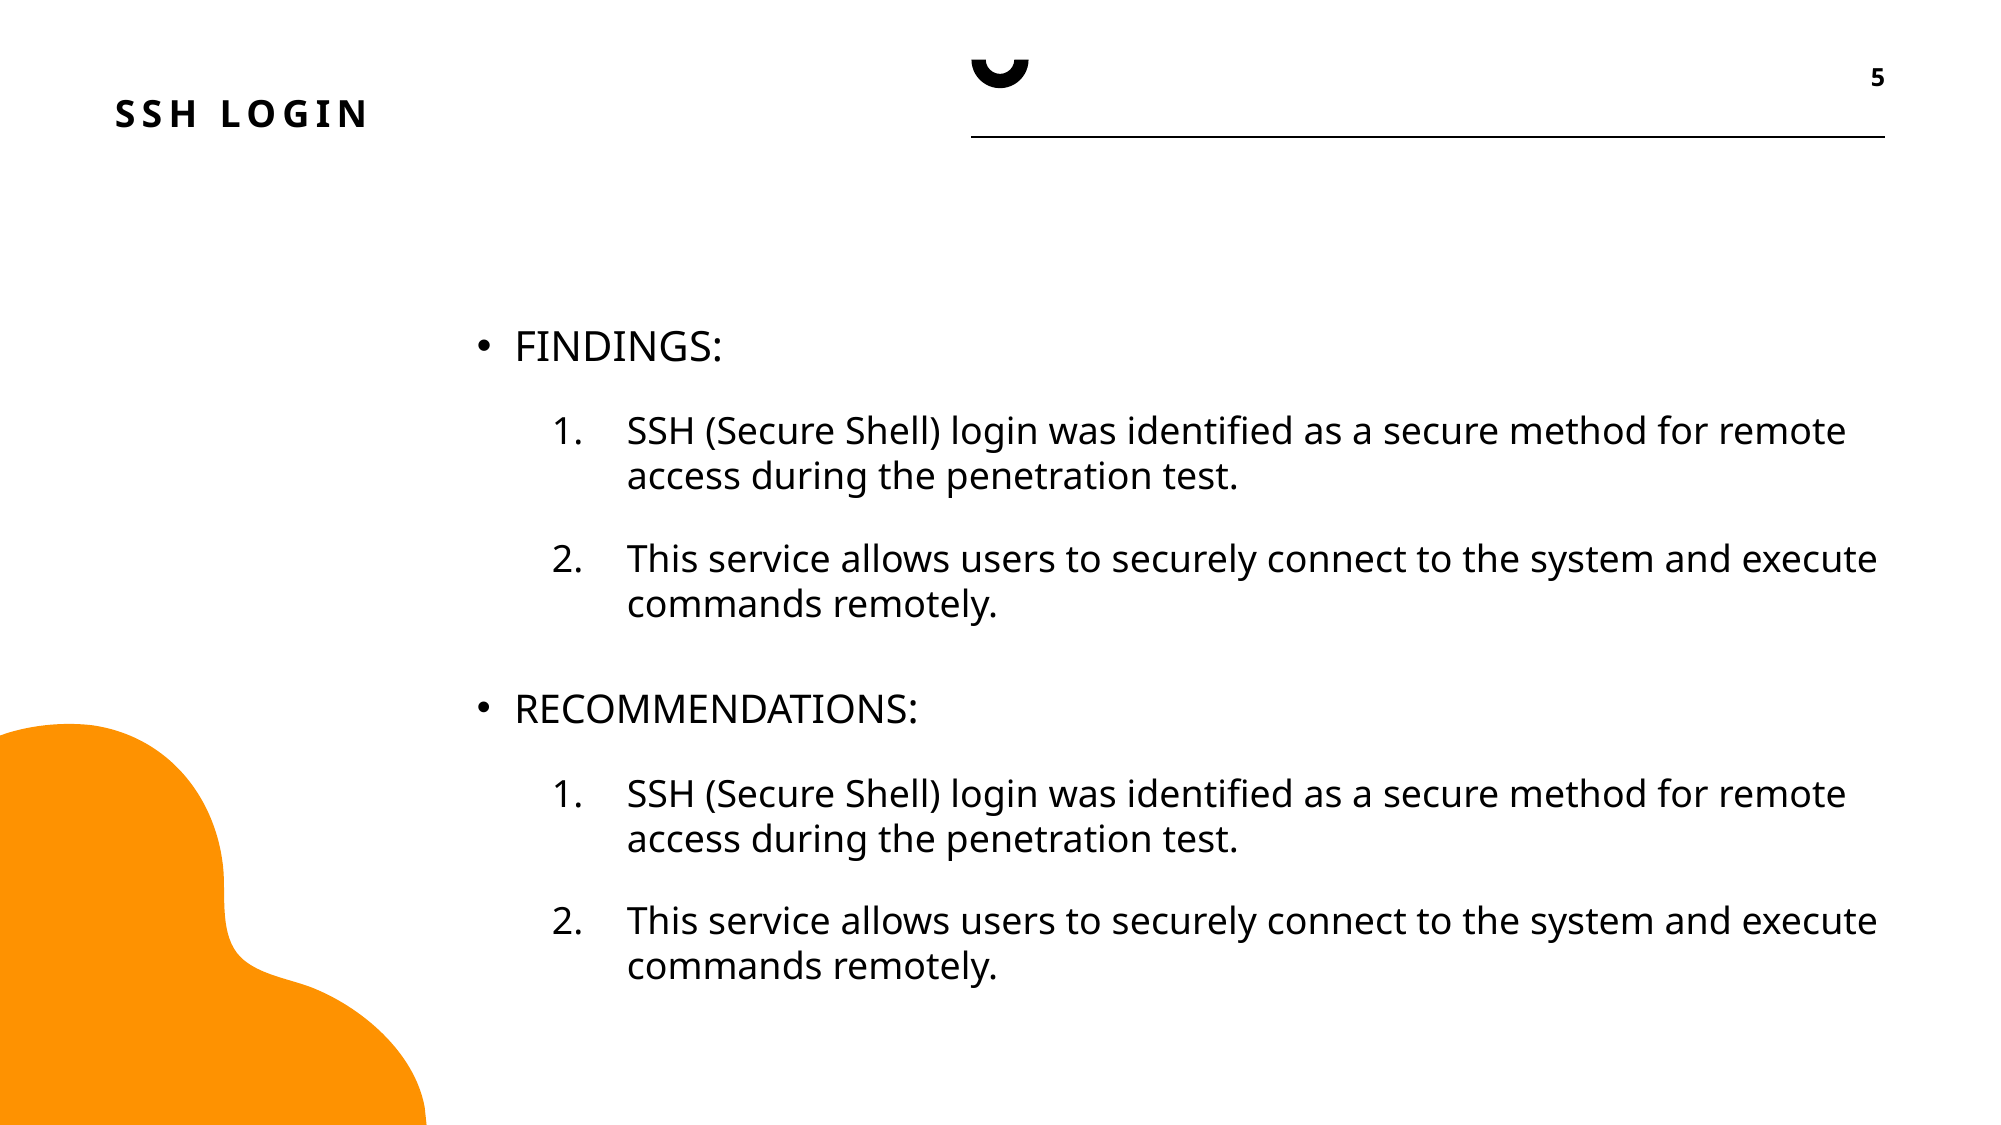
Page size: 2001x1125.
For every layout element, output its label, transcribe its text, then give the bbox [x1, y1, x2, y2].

title SSH LOGIN [114, 88, 848, 182]
list RECOMMENDATIONS: SSH (Secure Shell) login was identified as a secure method for remote access during the penetration test. This service allows users to securely connect to the system and execute commands remotely. [461, 674, 1910, 1006]
slide_number 5 [1827, 25, 1885, 103]
text_box FINDINGS: SSH (Secure Shell) login was identified as a secure method for remote access during the penetration test. This service allows users to securely connect to the system and execute commands remotely. [461, 312, 1910, 644]
